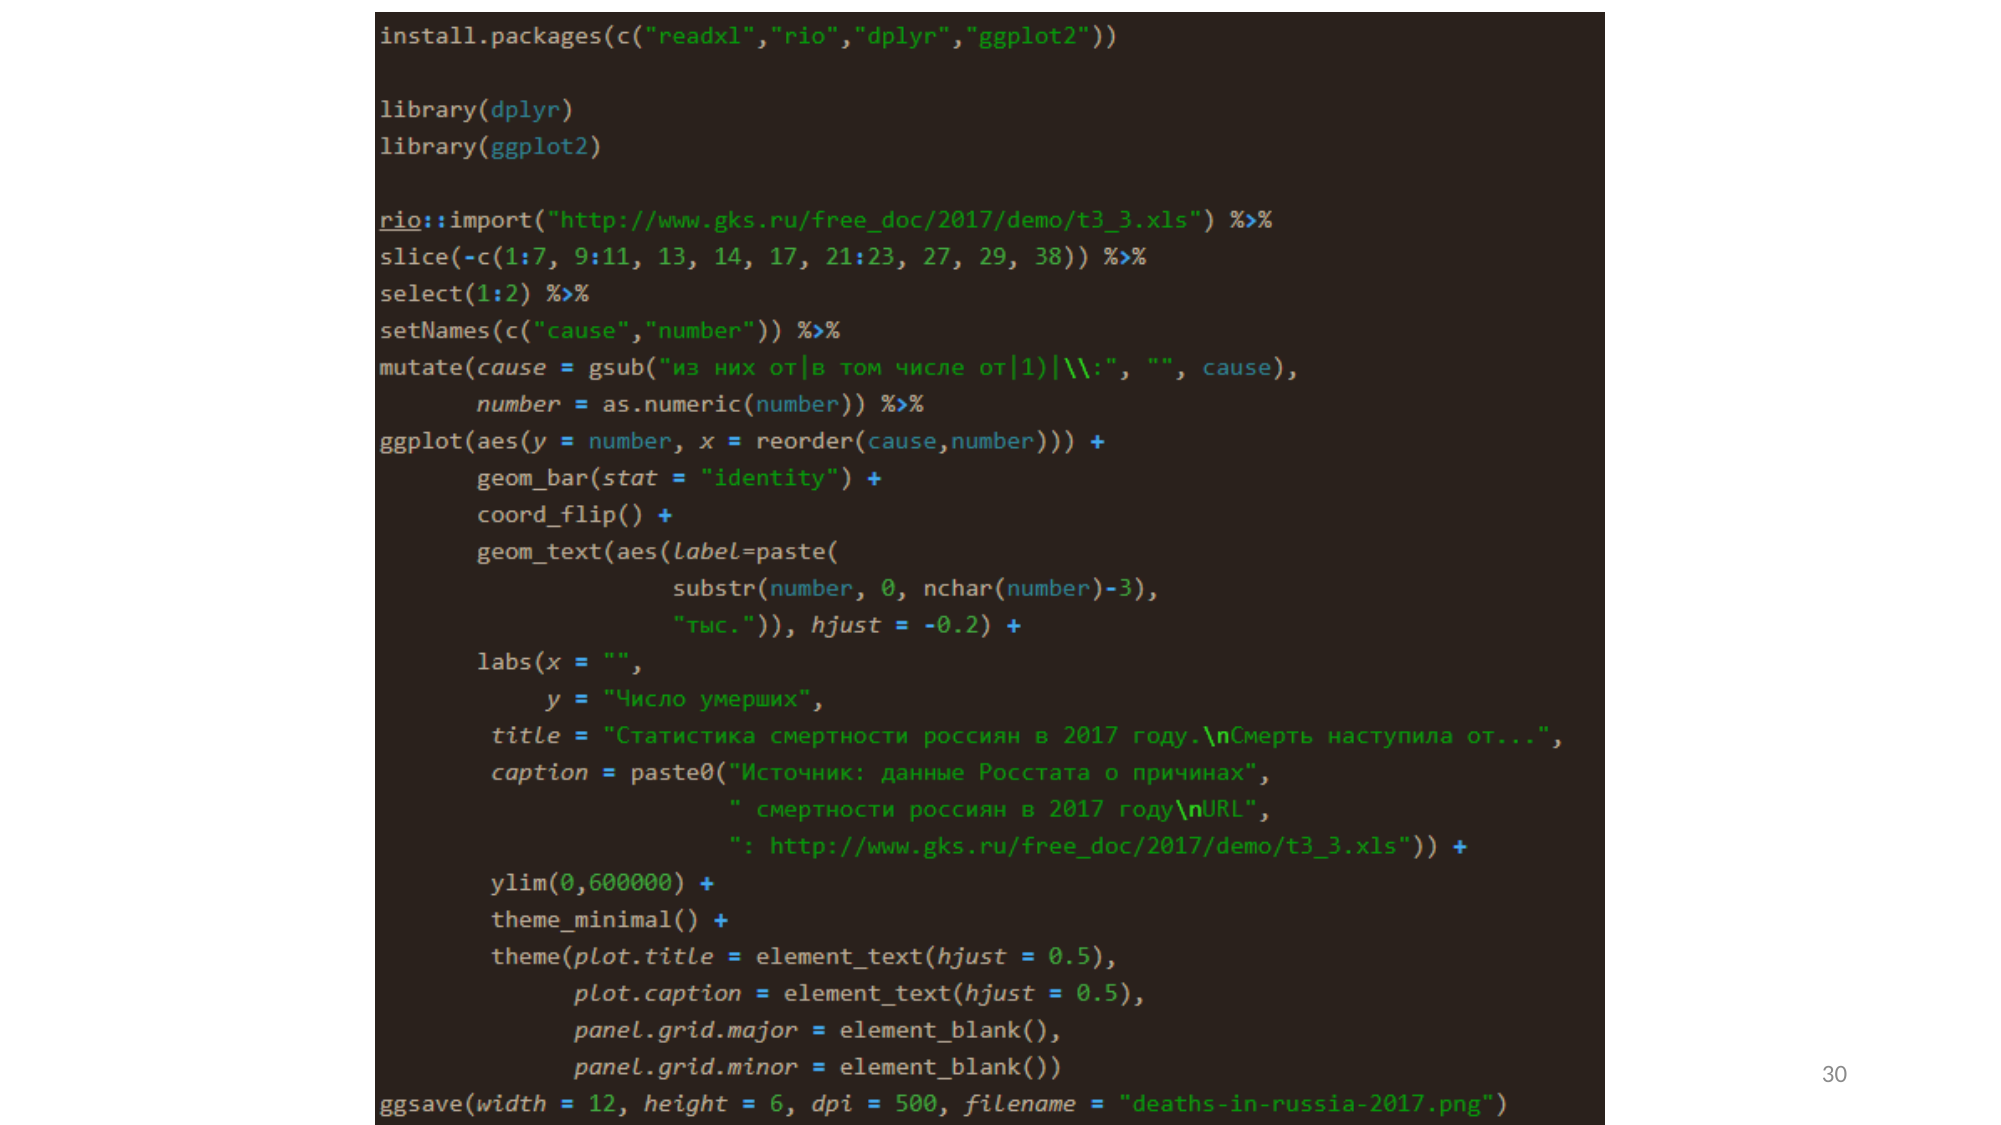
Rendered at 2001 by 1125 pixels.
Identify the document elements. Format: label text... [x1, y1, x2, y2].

slide_number 30 [1605, 1042, 1863, 1103]
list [374, 12, 1605, 1125]
